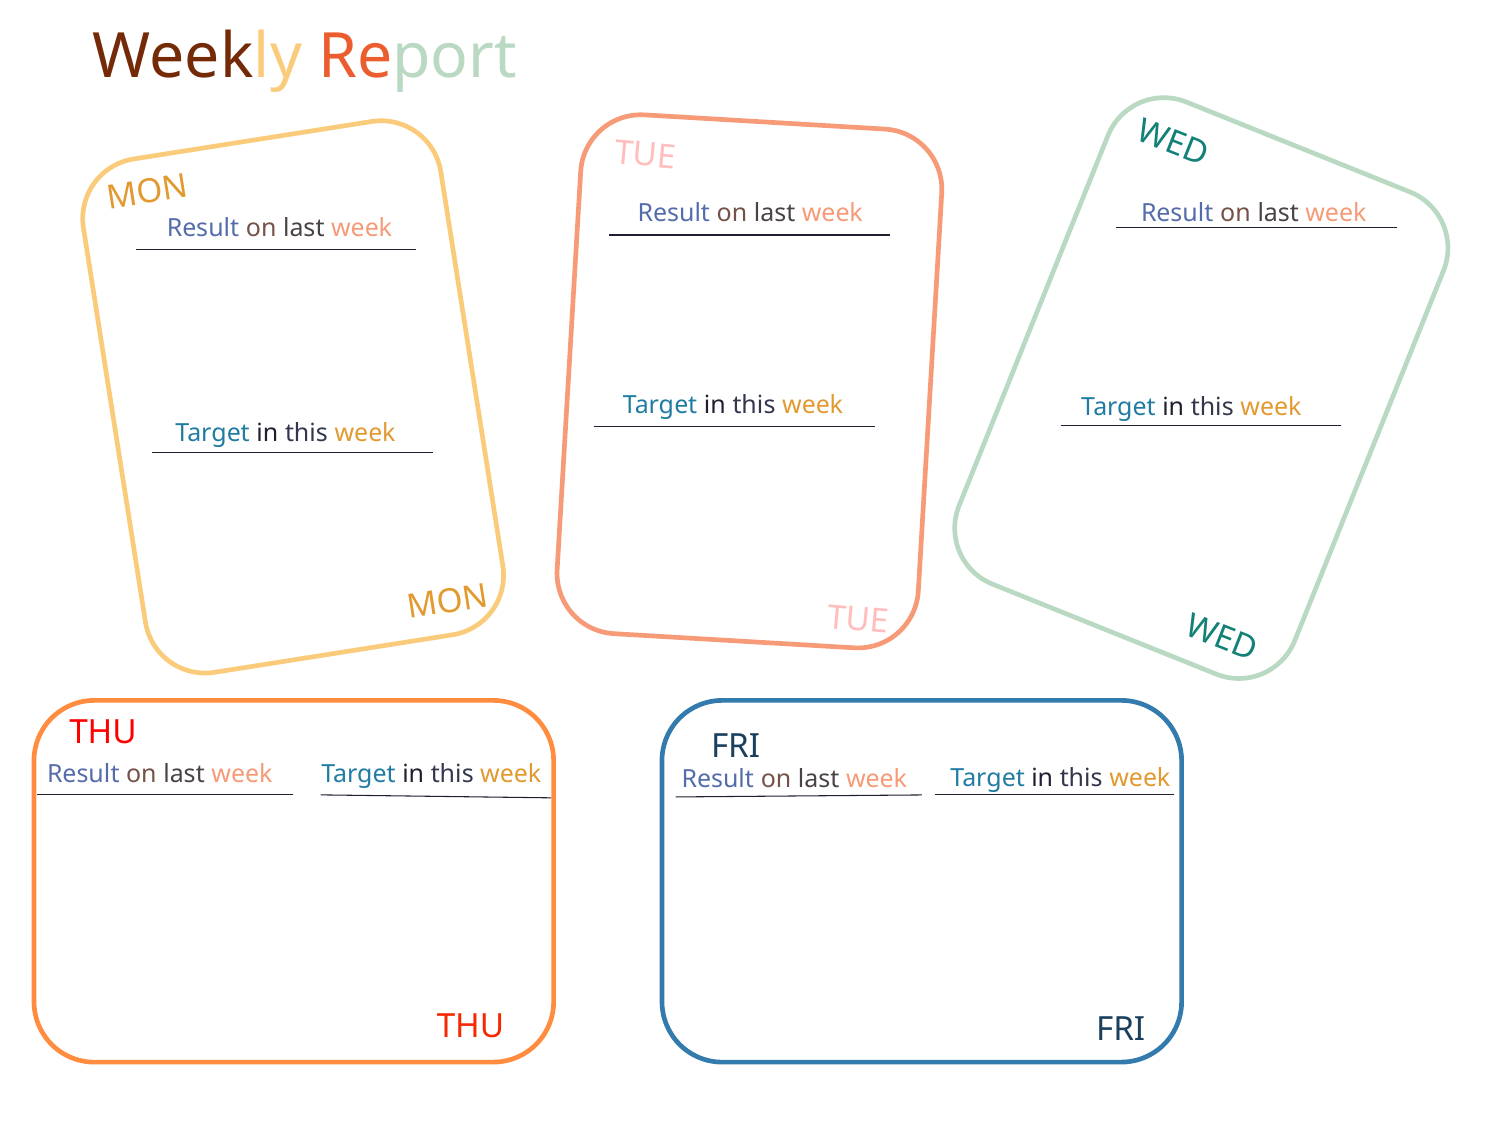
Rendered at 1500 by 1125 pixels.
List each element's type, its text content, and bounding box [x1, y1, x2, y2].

text_box WED [1164, 590, 1281, 680]
text_box Target in this week [306, 750, 557, 796]
text_box Result on last week [666, 754, 958, 800]
text_box Result on last week [1126, 189, 1382, 227]
text_box TUE [810, 586, 907, 650]
text_box Result on last week [32, 750, 306, 796]
text_box Result on last week [622, 189, 878, 234]
text_box WED [1115, 95, 1232, 185]
text_box [953, 96, 1449, 680]
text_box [320, 794, 551, 798]
text_box Target in this week [608, 381, 859, 426]
text_box TUE [597, 121, 694, 185]
text_box Target in this week [935, 753, 1186, 799]
text_box Target in this week [1066, 383, 1317, 425]
text_box [81, 119, 505, 675]
text_box MON [387, 563, 507, 635]
text_box [33, 714, 54, 750]
text_box [32, 796, 555, 1064]
text_box Target in this week [160, 408, 411, 452]
text_box Result on last week [1126, 229, 1382, 235]
text_box [76, 699, 554, 750]
text_box MON [87, 154, 206, 226]
text_box [660, 699, 1183, 1064]
text_box THU [54, 702, 152, 750]
text_box Result on last week [152, 203, 407, 249]
text_box Weekly Report [78, 7, 558, 97]
text_box FRI [1081, 999, 1161, 1055]
text_box THU [422, 997, 520, 1052]
text_box FRI [696, 716, 776, 754]
text_box [555, 113, 943, 649]
